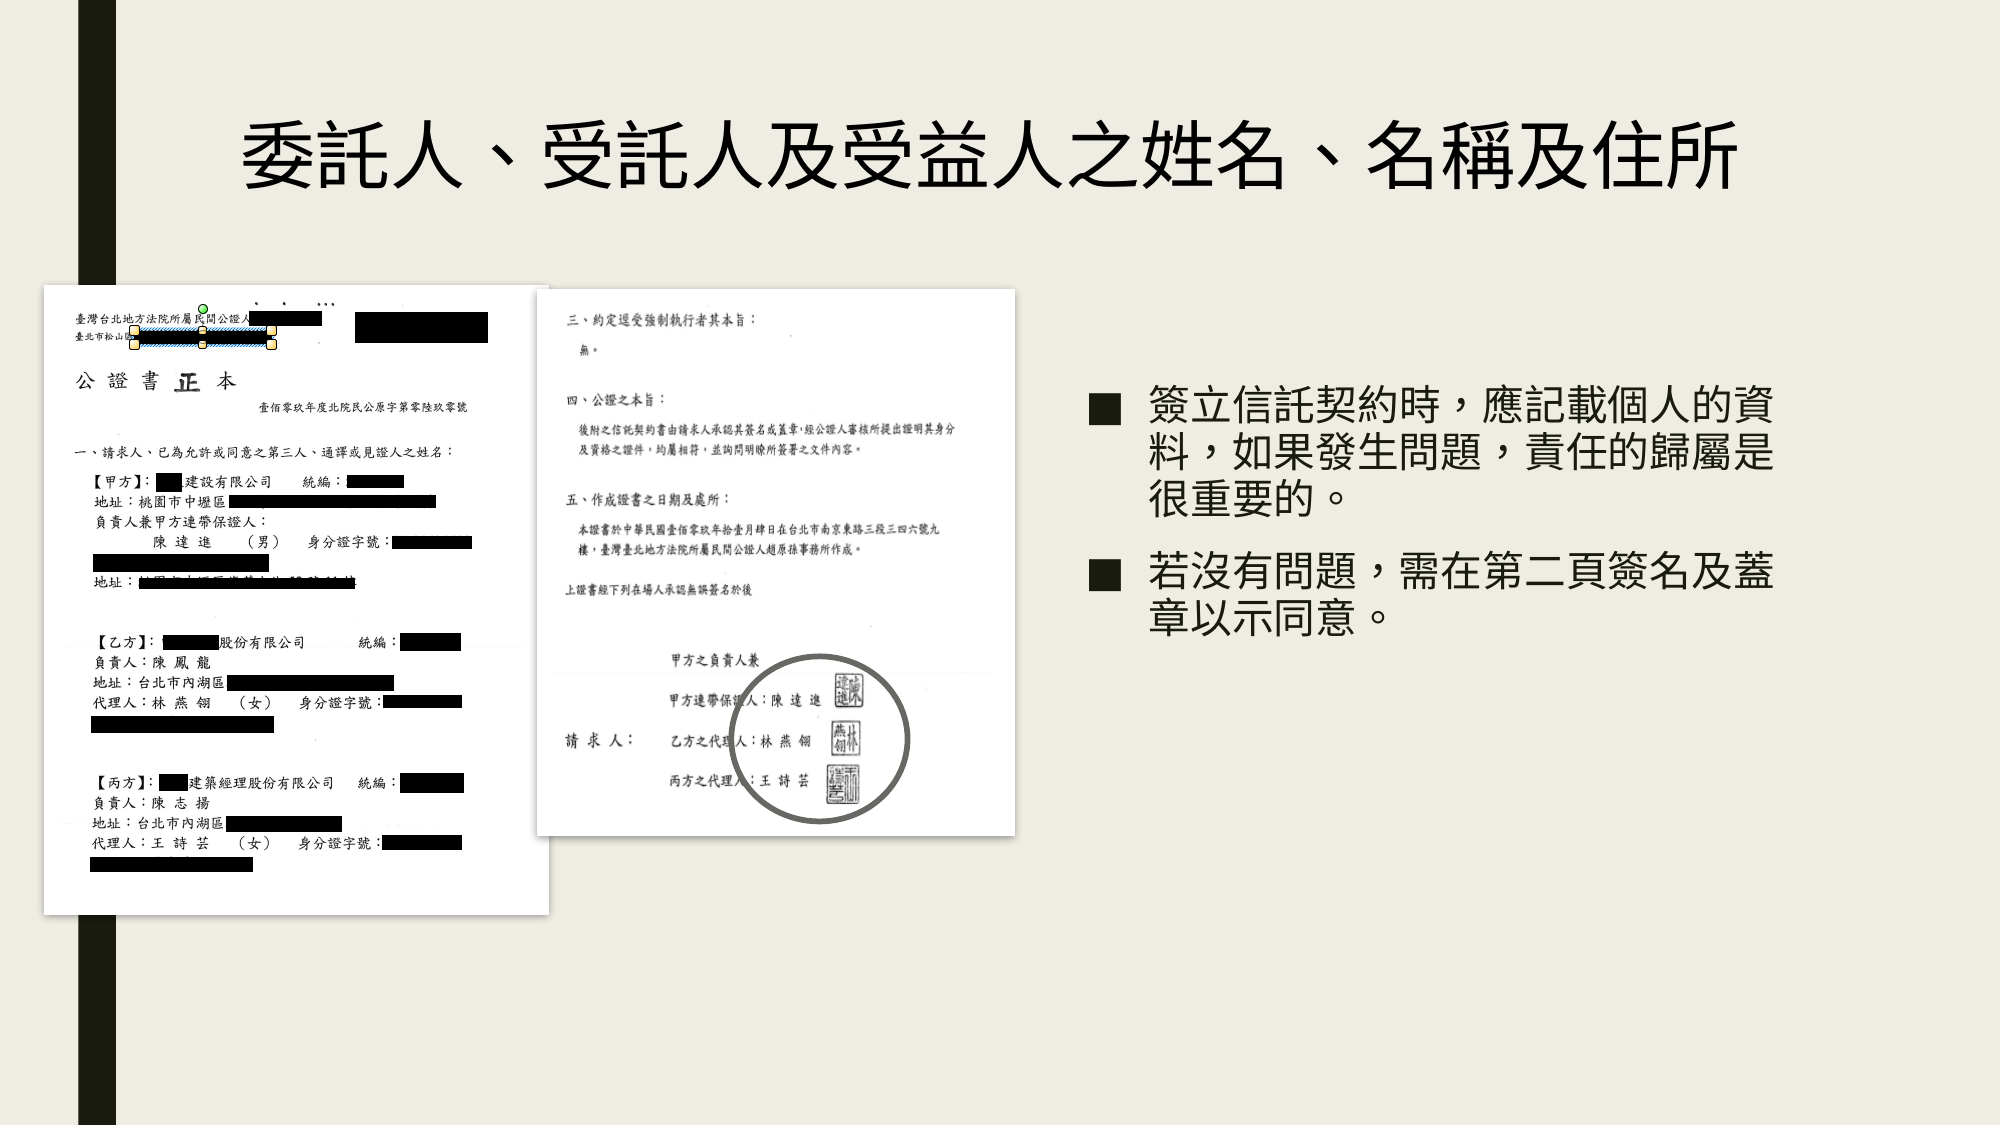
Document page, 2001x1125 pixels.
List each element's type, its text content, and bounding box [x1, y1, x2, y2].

list 簽立信託契約時，應記載個人的資料，如果發生問題，責任的歸屬是很重要的。 若沒有問題，需在第二頁簽名及蓋章以示同意。 [1070, 375, 1801, 963]
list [58, 299, 535, 900]
title 委託人、受託人及受益人之姓名、名稱及住所 [225, 112, 1800, 357]
picture [551, 303, 1000, 822]
